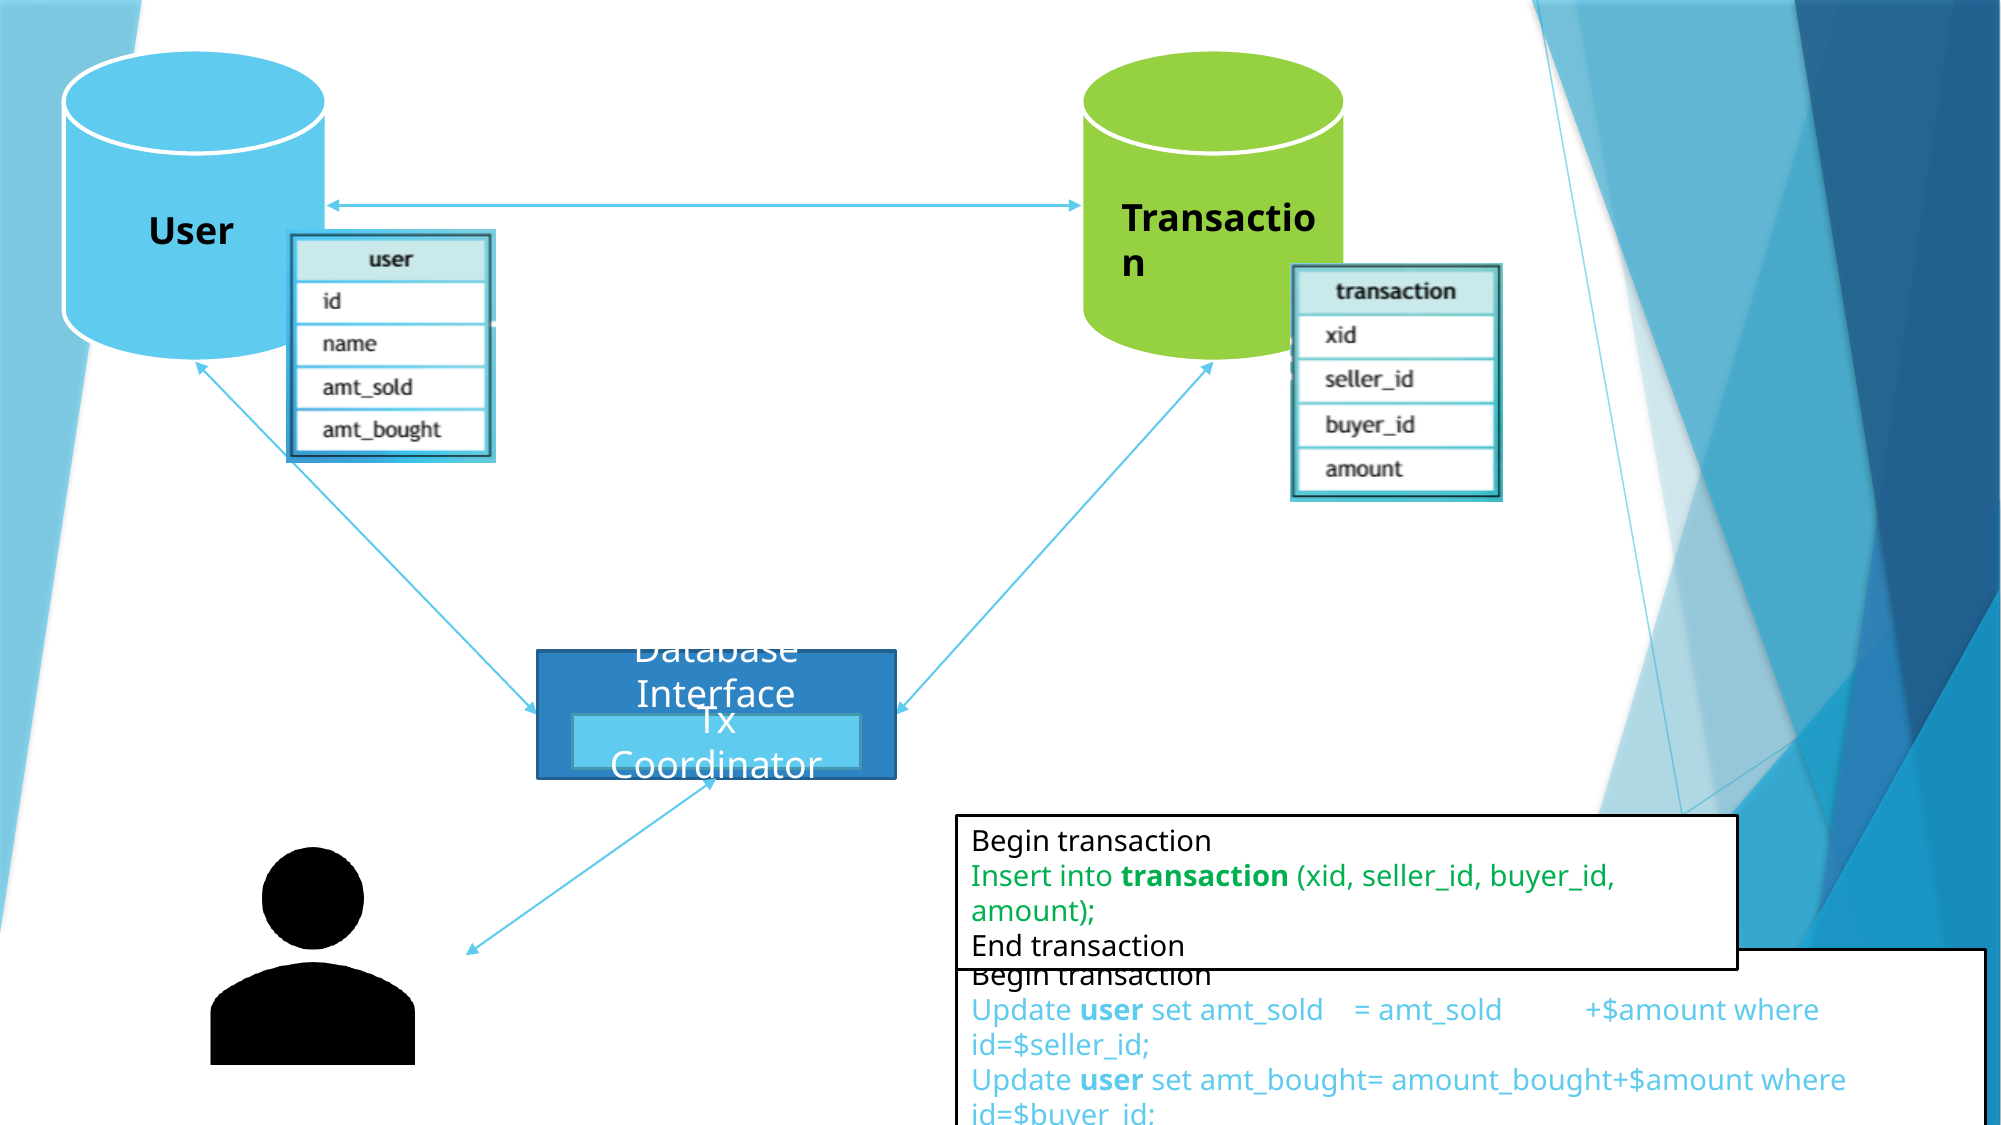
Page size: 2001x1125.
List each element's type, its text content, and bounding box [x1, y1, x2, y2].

picture [0, 10, 920, 1125]
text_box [895, 361, 1214, 716]
text_box [1079, 47, 1348, 364]
picture [1289, 263, 1504, 502]
text_box Begin transaction Update user set amt_sold = amt_sold +$amount where id=$seller_id; Update user set amt_bought= amount_bought+$amount where id=$buyer_id; End transaction [955, 948, 1987, 1125]
text_box Transaction [1106, 186, 1338, 292]
text_box Begin transaction Insert into transaction (xid, seller_id, buyer_id, amount); End transaction [955, 814, 1739, 971]
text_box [194, 361, 538, 716]
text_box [465, 777, 717, 956]
